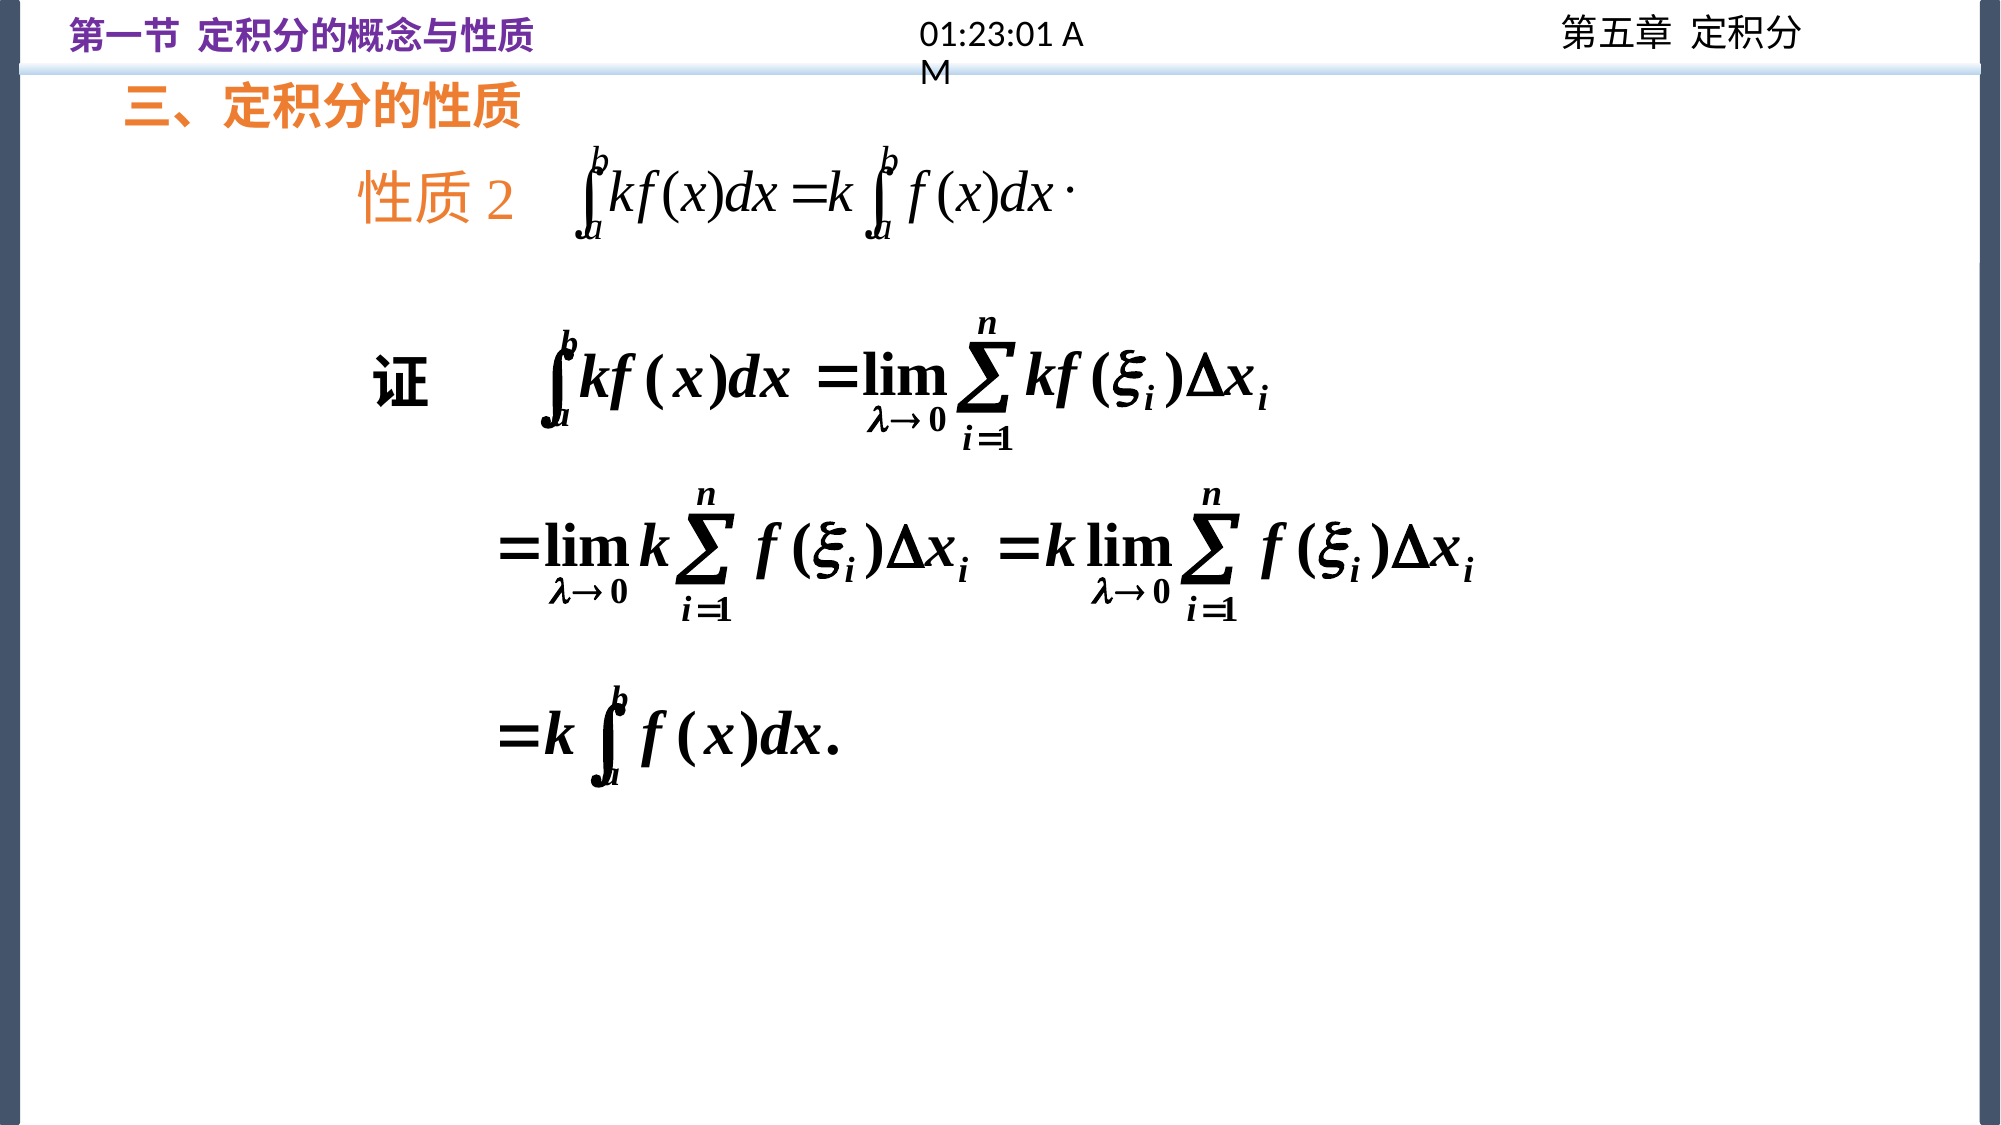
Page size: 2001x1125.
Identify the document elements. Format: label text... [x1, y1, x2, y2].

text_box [529, 322, 796, 432]
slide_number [904, 2, 1123, 62]
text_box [491, 677, 844, 791]
text_box 性质2 [356, 147, 517, 232]
text_box 证 [356, 337, 482, 423]
text_box 三、定积分的性质 [108, 66, 574, 142]
text_box 第一节 定积分的概念与性质 [53, 4, 593, 65]
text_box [491, 472, 975, 628]
picture [549, 106, 1089, 277]
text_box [809, 301, 1275, 456]
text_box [991, 472, 1480, 628]
